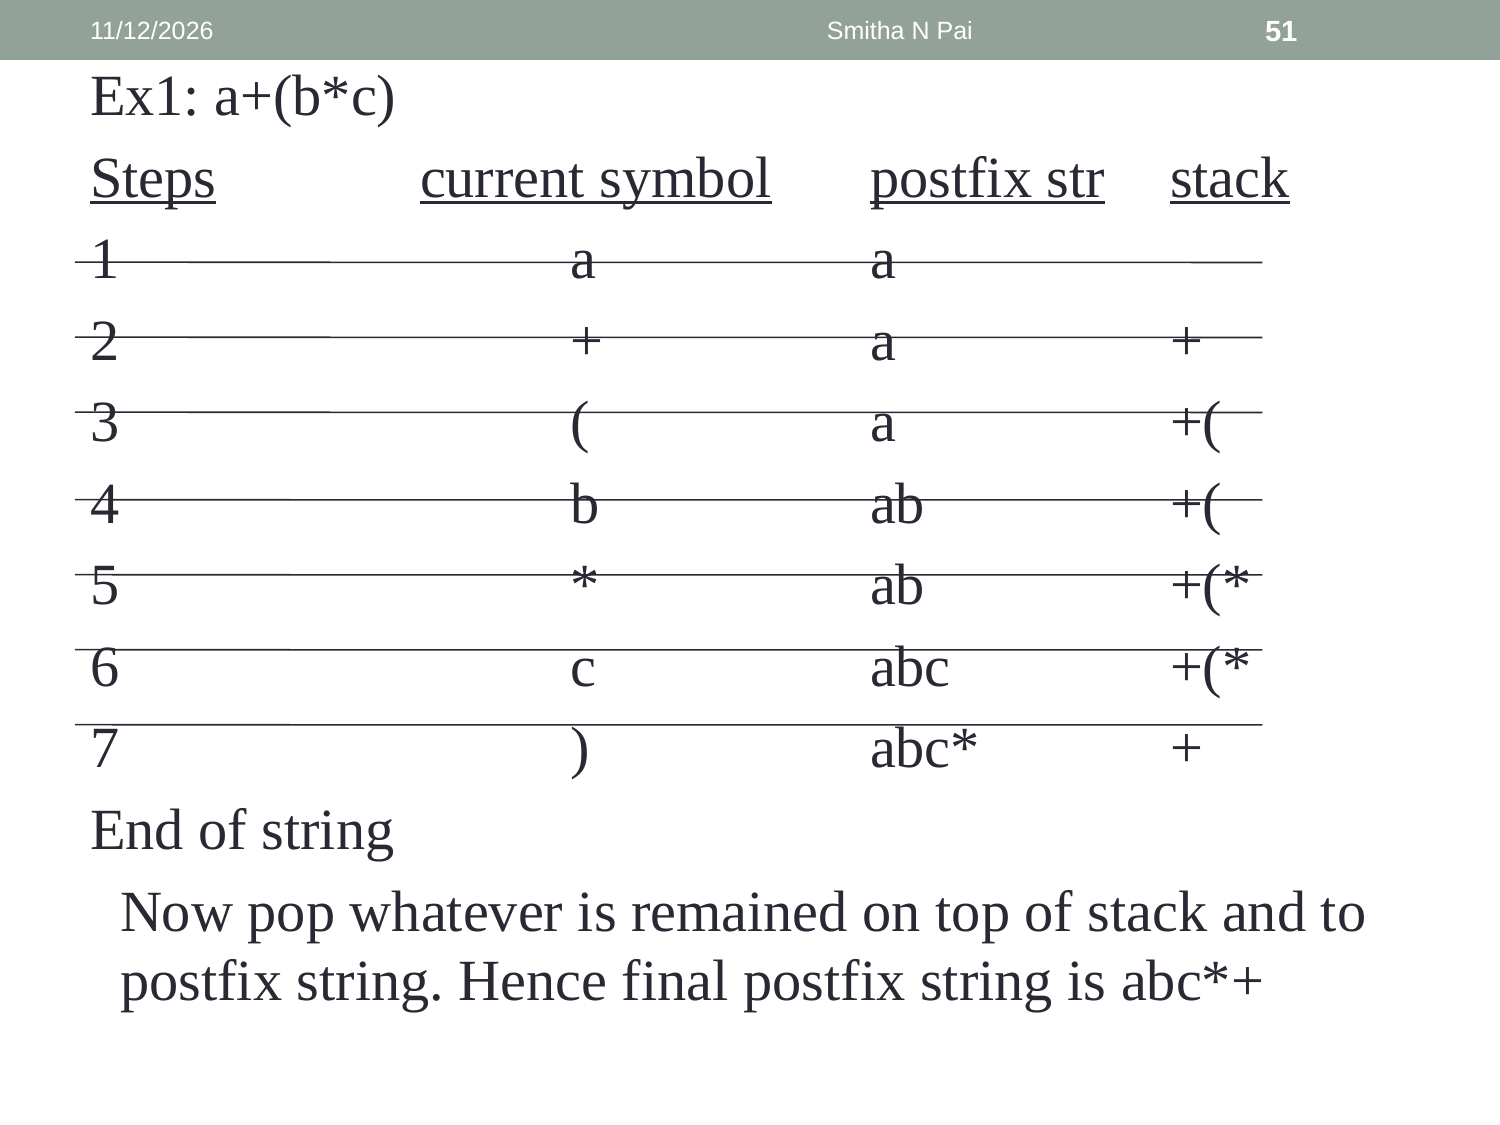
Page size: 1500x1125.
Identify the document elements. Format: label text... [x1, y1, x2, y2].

slide_number 51 [1250, 3, 1425, 57]
footer Smitha N Pai [562, 3, 1238, 57]
list Ex1: a+(b*c) Steps current symbol postfix str stack 1 a a 2 + a + 3 ( a +( 4 b ab +( 5 * ab +(* 6 c abc +(* 7 ) abc* + End of string Now pop whatever is remained on top of stack and to postfix string. Hence final postfix string is abc*+ [75, 49, 1425, 1100]
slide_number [75, 3, 550, 57]
